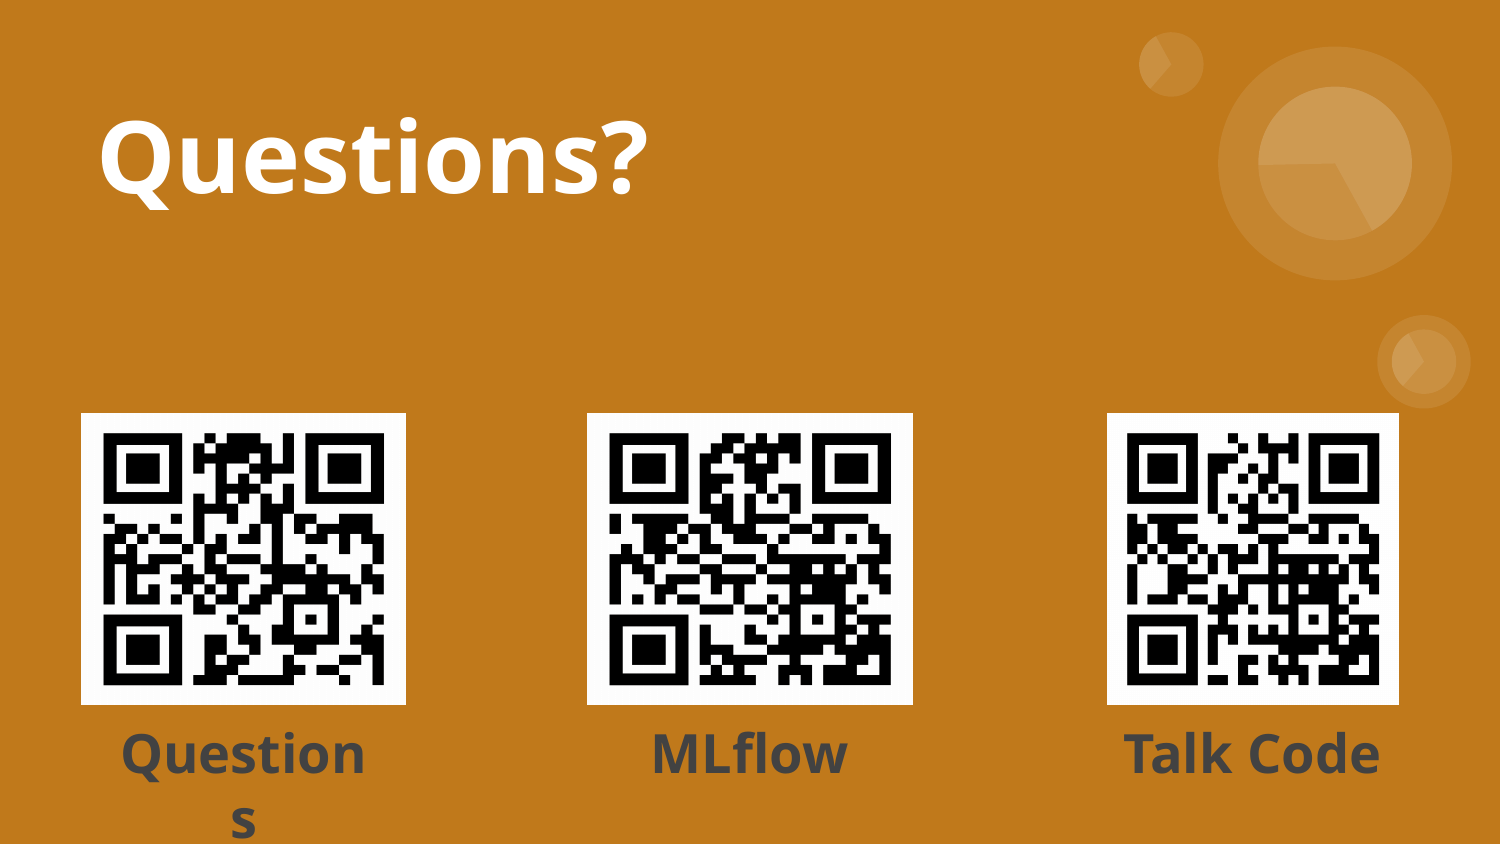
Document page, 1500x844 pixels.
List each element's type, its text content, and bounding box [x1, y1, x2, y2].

picture [81, 413, 407, 705]
picture [587, 413, 913, 705]
text_box MLflow [613, 713, 887, 784]
title Questions? [81, 0, 1043, 308]
text_box Talk Code [1090, 704, 1415, 784]
text_box Questions [94, 713, 393, 784]
picture [1106, 413, 1399, 705]
